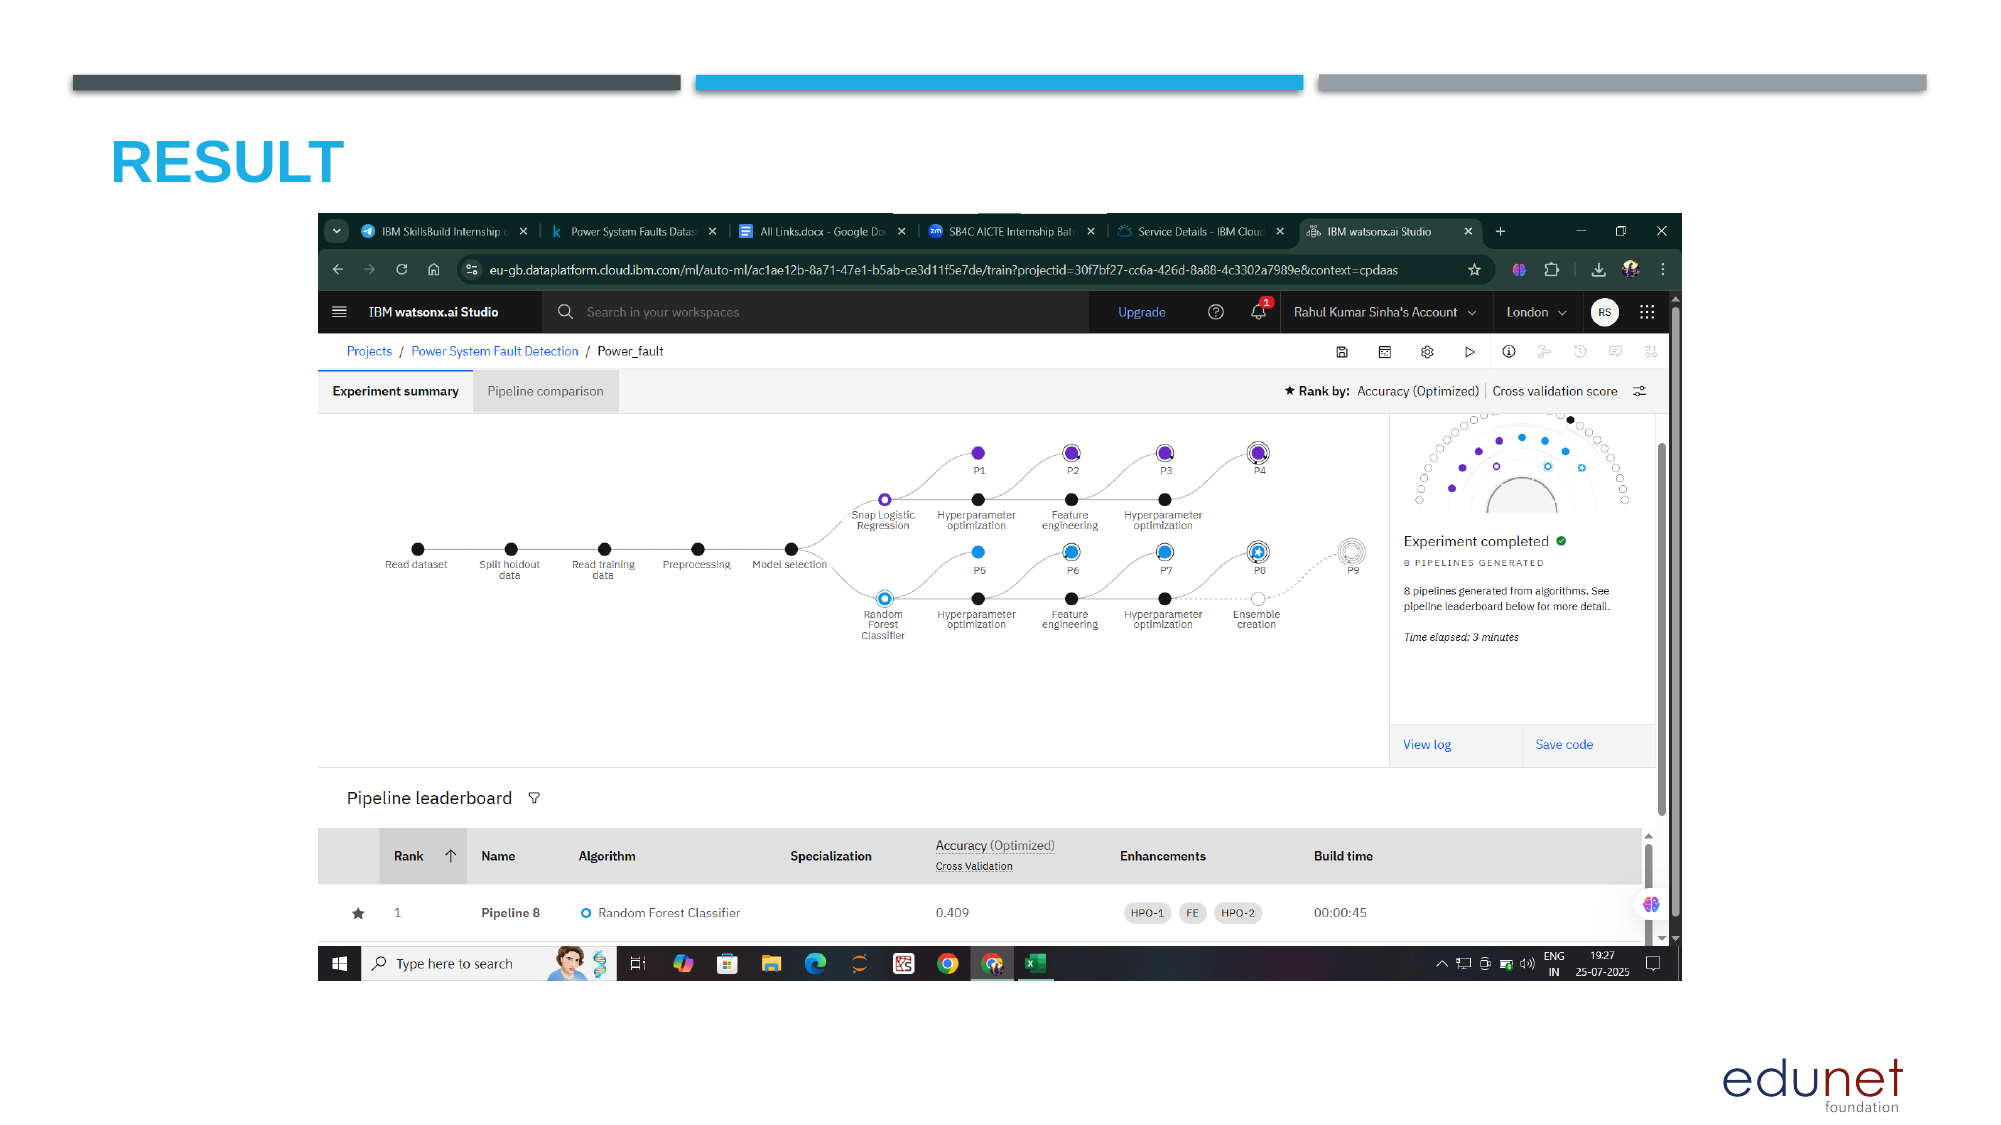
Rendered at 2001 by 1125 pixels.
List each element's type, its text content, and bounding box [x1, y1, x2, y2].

picture [1719, 1056, 1905, 1116]
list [317, 212, 1682, 981]
title Result [95, 115, 1905, 203]
